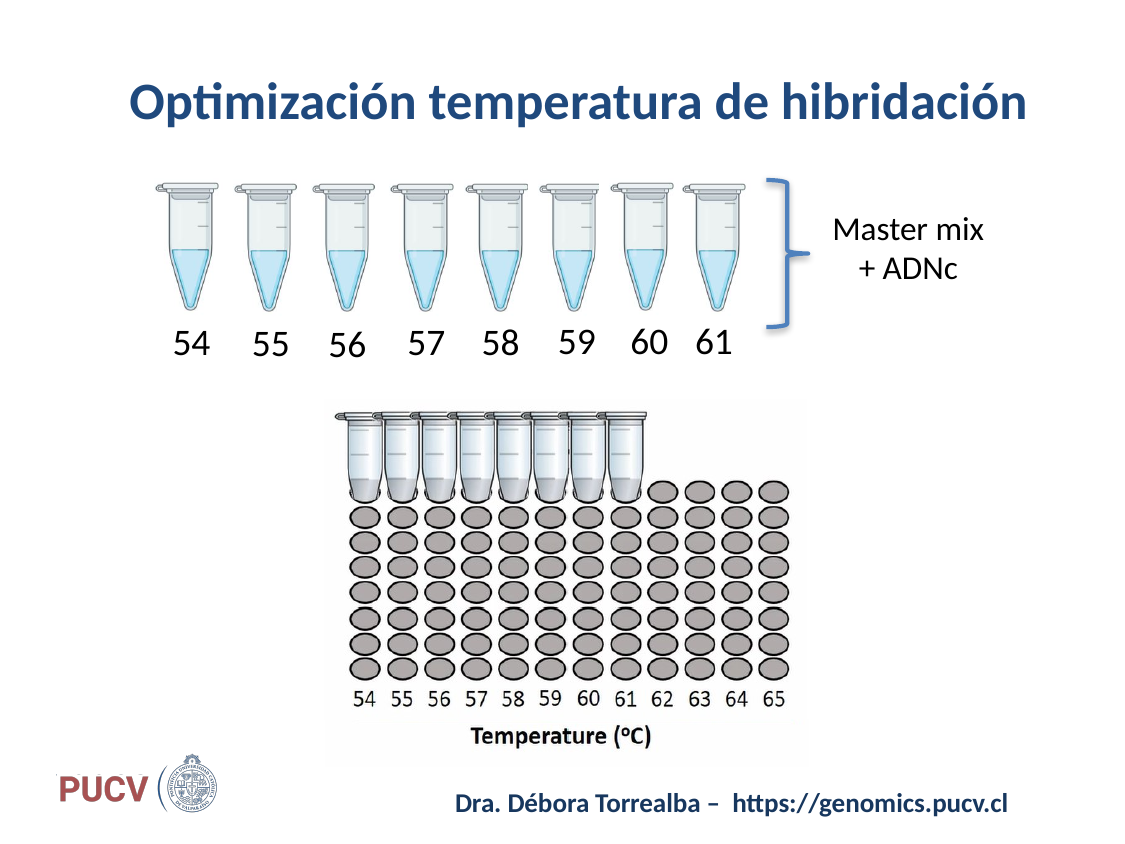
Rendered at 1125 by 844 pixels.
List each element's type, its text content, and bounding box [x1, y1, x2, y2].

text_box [324, 399, 809, 768]
picture [56, 748, 224, 818]
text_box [144, 178, 754, 373]
text_box [766, 177, 811, 330]
text_box Master mix + ADNc [815, 199, 1001, 294]
text_box Optimización temperatura de hibridación [60, 28, 1098, 138]
